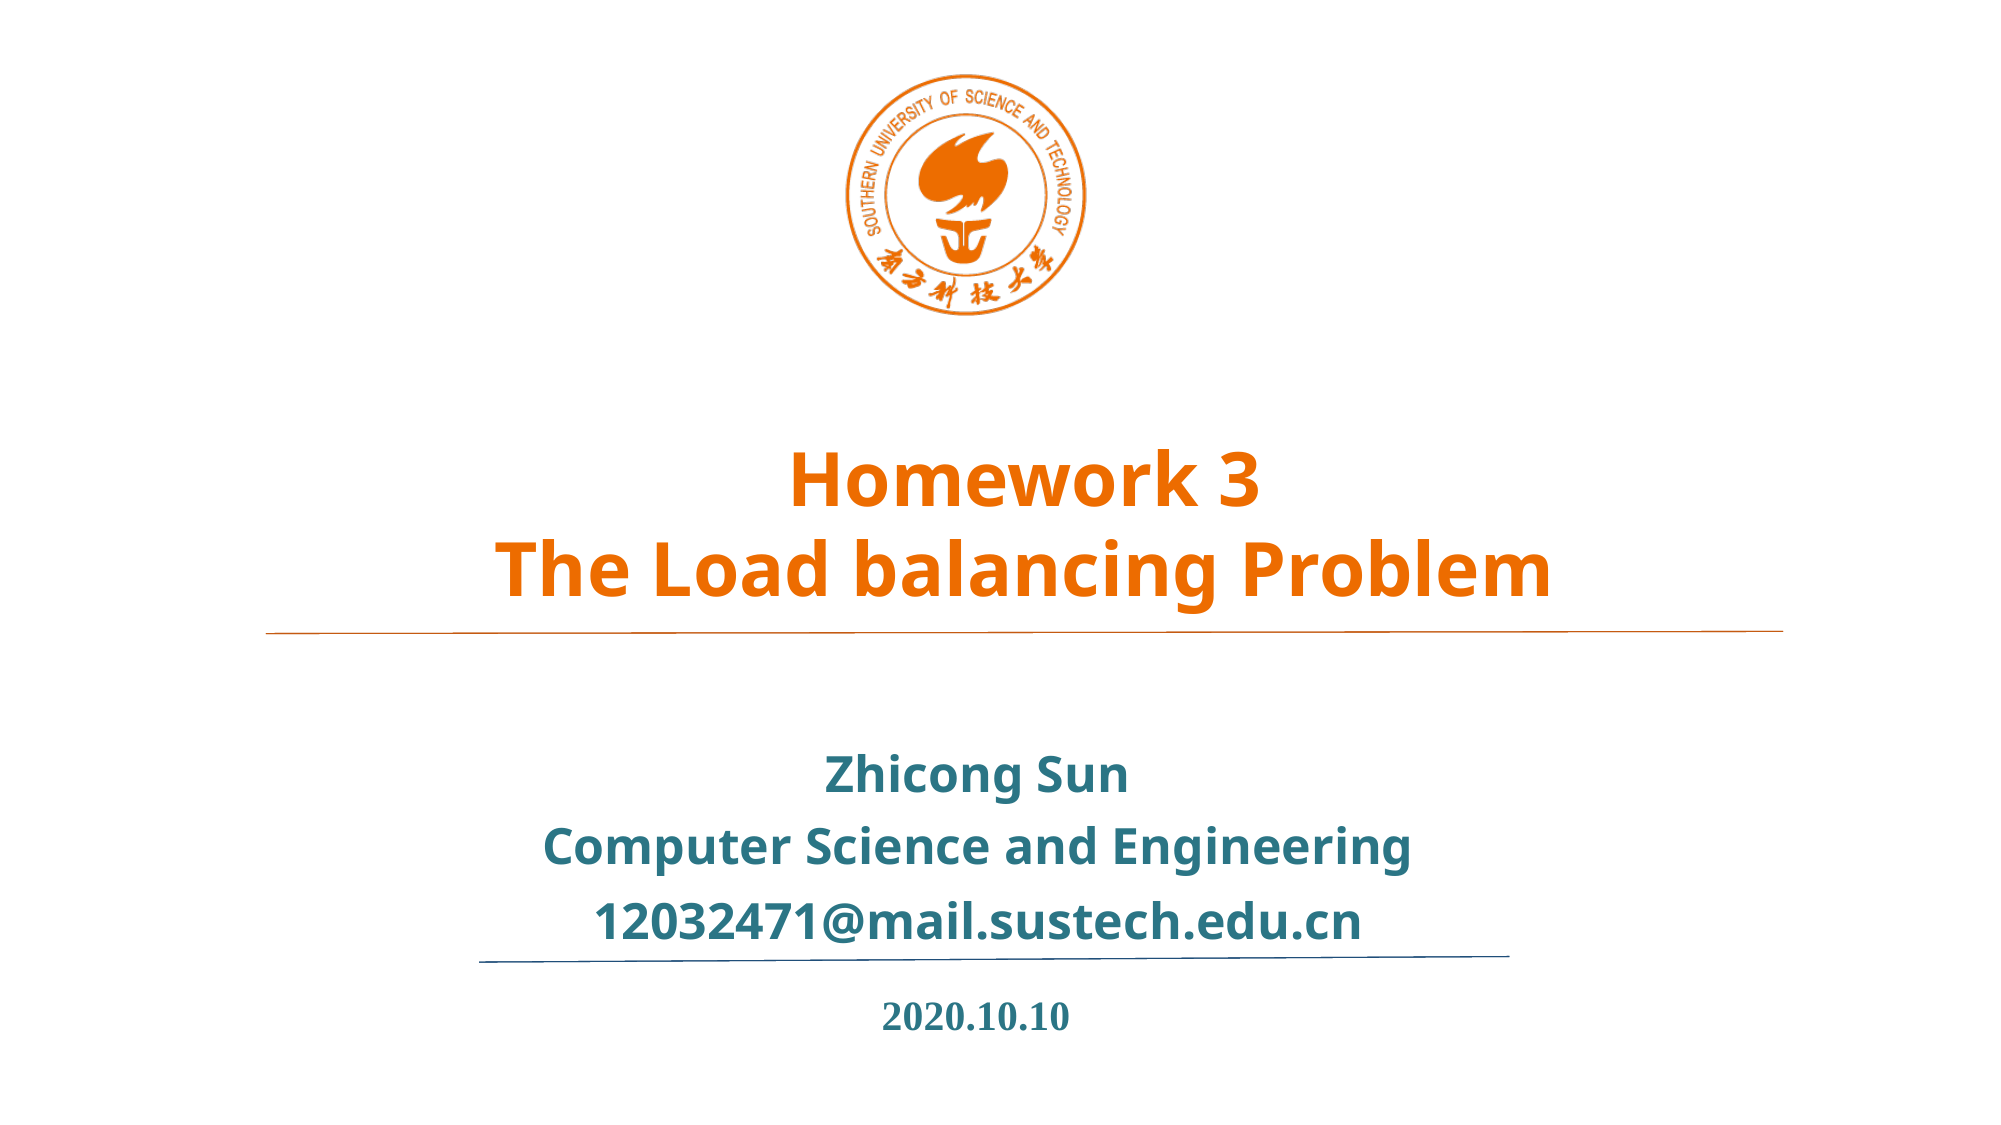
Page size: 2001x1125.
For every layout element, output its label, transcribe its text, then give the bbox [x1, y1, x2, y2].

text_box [479, 956, 1510, 963]
picture [749, 40, 1193, 360]
text_box 12032471@mail.sustech.edu.cn [578, 882, 1378, 956]
text_box 2020.10.10 [619, 981, 1323, 1047]
text_box Computer Science and Engineering [527, 783, 1429, 882]
text_box Homework 3 The Load balancing Problem [313, 423, 1736, 619]
text_box Zhicong Sun [811, 711, 1145, 783]
